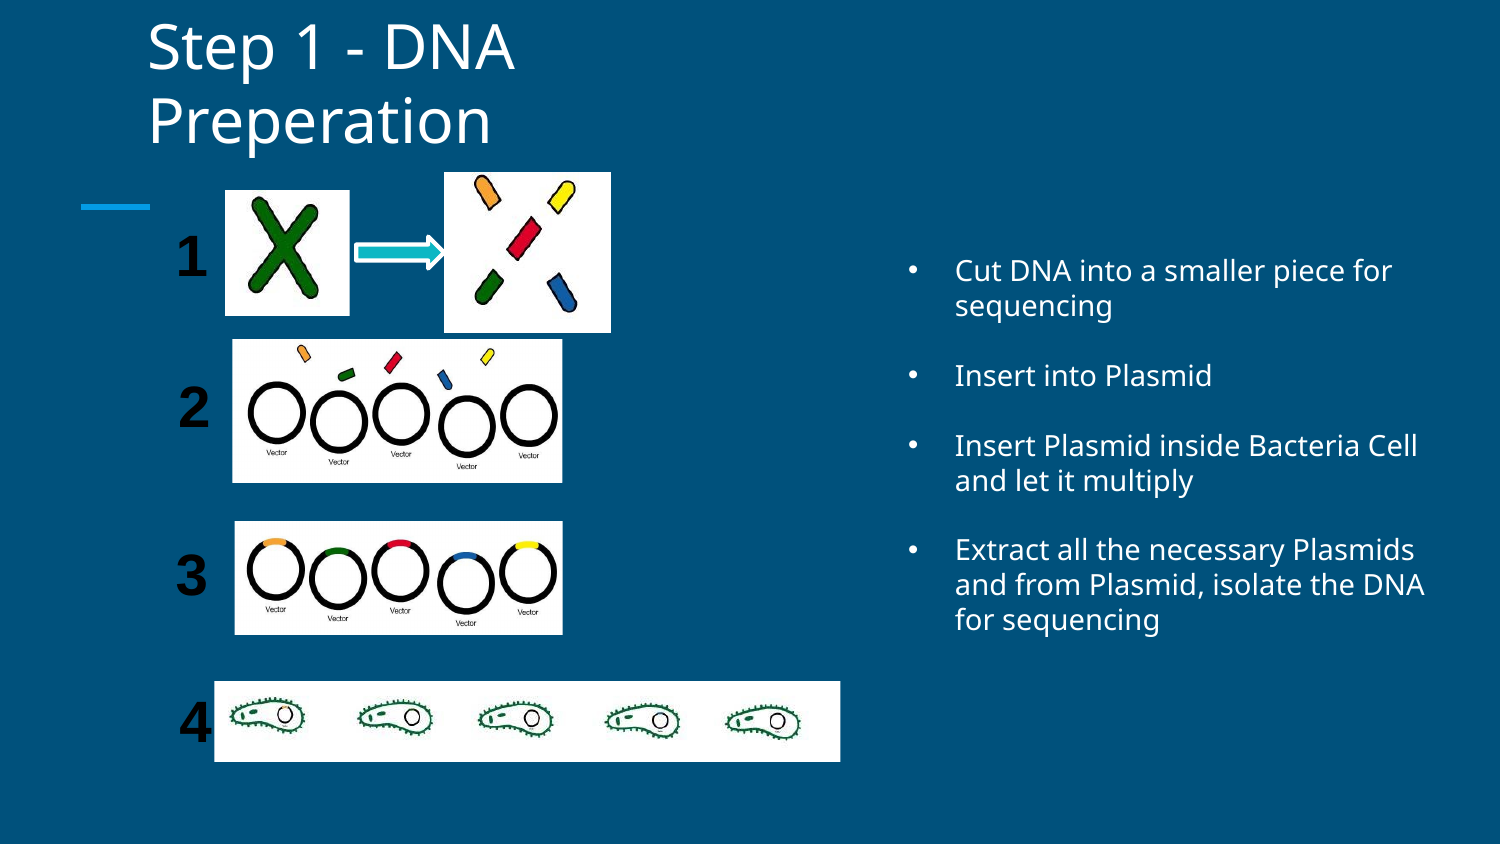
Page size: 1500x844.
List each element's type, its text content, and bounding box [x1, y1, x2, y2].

picture [1004, 615, 1013, 623]
picture [985, 615, 989, 629]
picture [244, 35, 272, 83]
picture [1132, 615, 1139, 629]
picture [348, 50, 362, 54]
picture [971, 615, 980, 629]
picture [1035, 615, 1043, 630]
picture [1145, 615, 1153, 629]
picture [1093, 615, 1100, 629]
picture [207, 35, 235, 69]
picture [476, 25, 513, 68]
picture [1018, 617, 1030, 626]
picture [151, 24, 178, 69]
list Cut DNA into a smaller piece for sequencing Insert into Plasmid Insert Plasmid inside Bacteria Cell and let it multiply Extract all the necessary Plasmids and from Plasmid, isolate the DNA for sequencing [893, 237, 1457, 607]
picture [957, 609, 964, 629]
picture [1053, 615, 1059, 630]
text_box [173, 172, 841, 763]
picture [1071, 615, 1083, 630]
picture [300, 25, 315, 68]
picture [434, 25, 468, 68]
title Step 1 - DNA Preperation [132, 84, 661, 172]
picture [1105, 615, 1115, 630]
picture [1061, 615, 1066, 629]
picture [183, 28, 202, 69]
picture [389, 25, 423, 68]
picture [967, 616, 971, 629]
